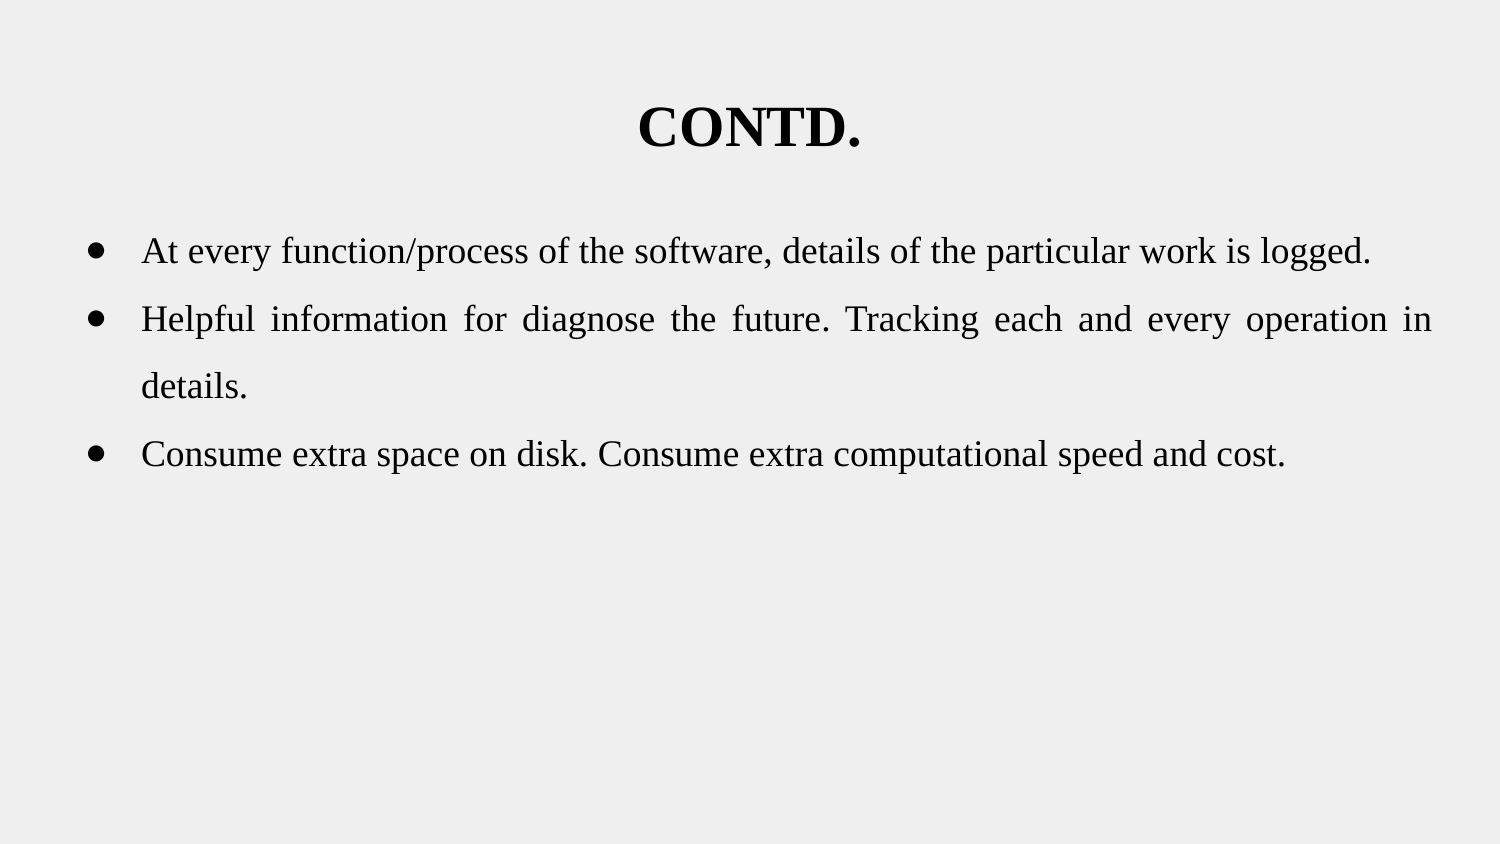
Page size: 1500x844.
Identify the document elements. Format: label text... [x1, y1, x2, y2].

title CONTD. [51, 72, 1449, 167]
list At every function/process of the software, details of the particular work is logged. Helpful information for diagnose the future. Tracking each and every operation in details. Consume extra space on disk. Consume extra computational speed and cost. [51, 189, 1449, 750]
